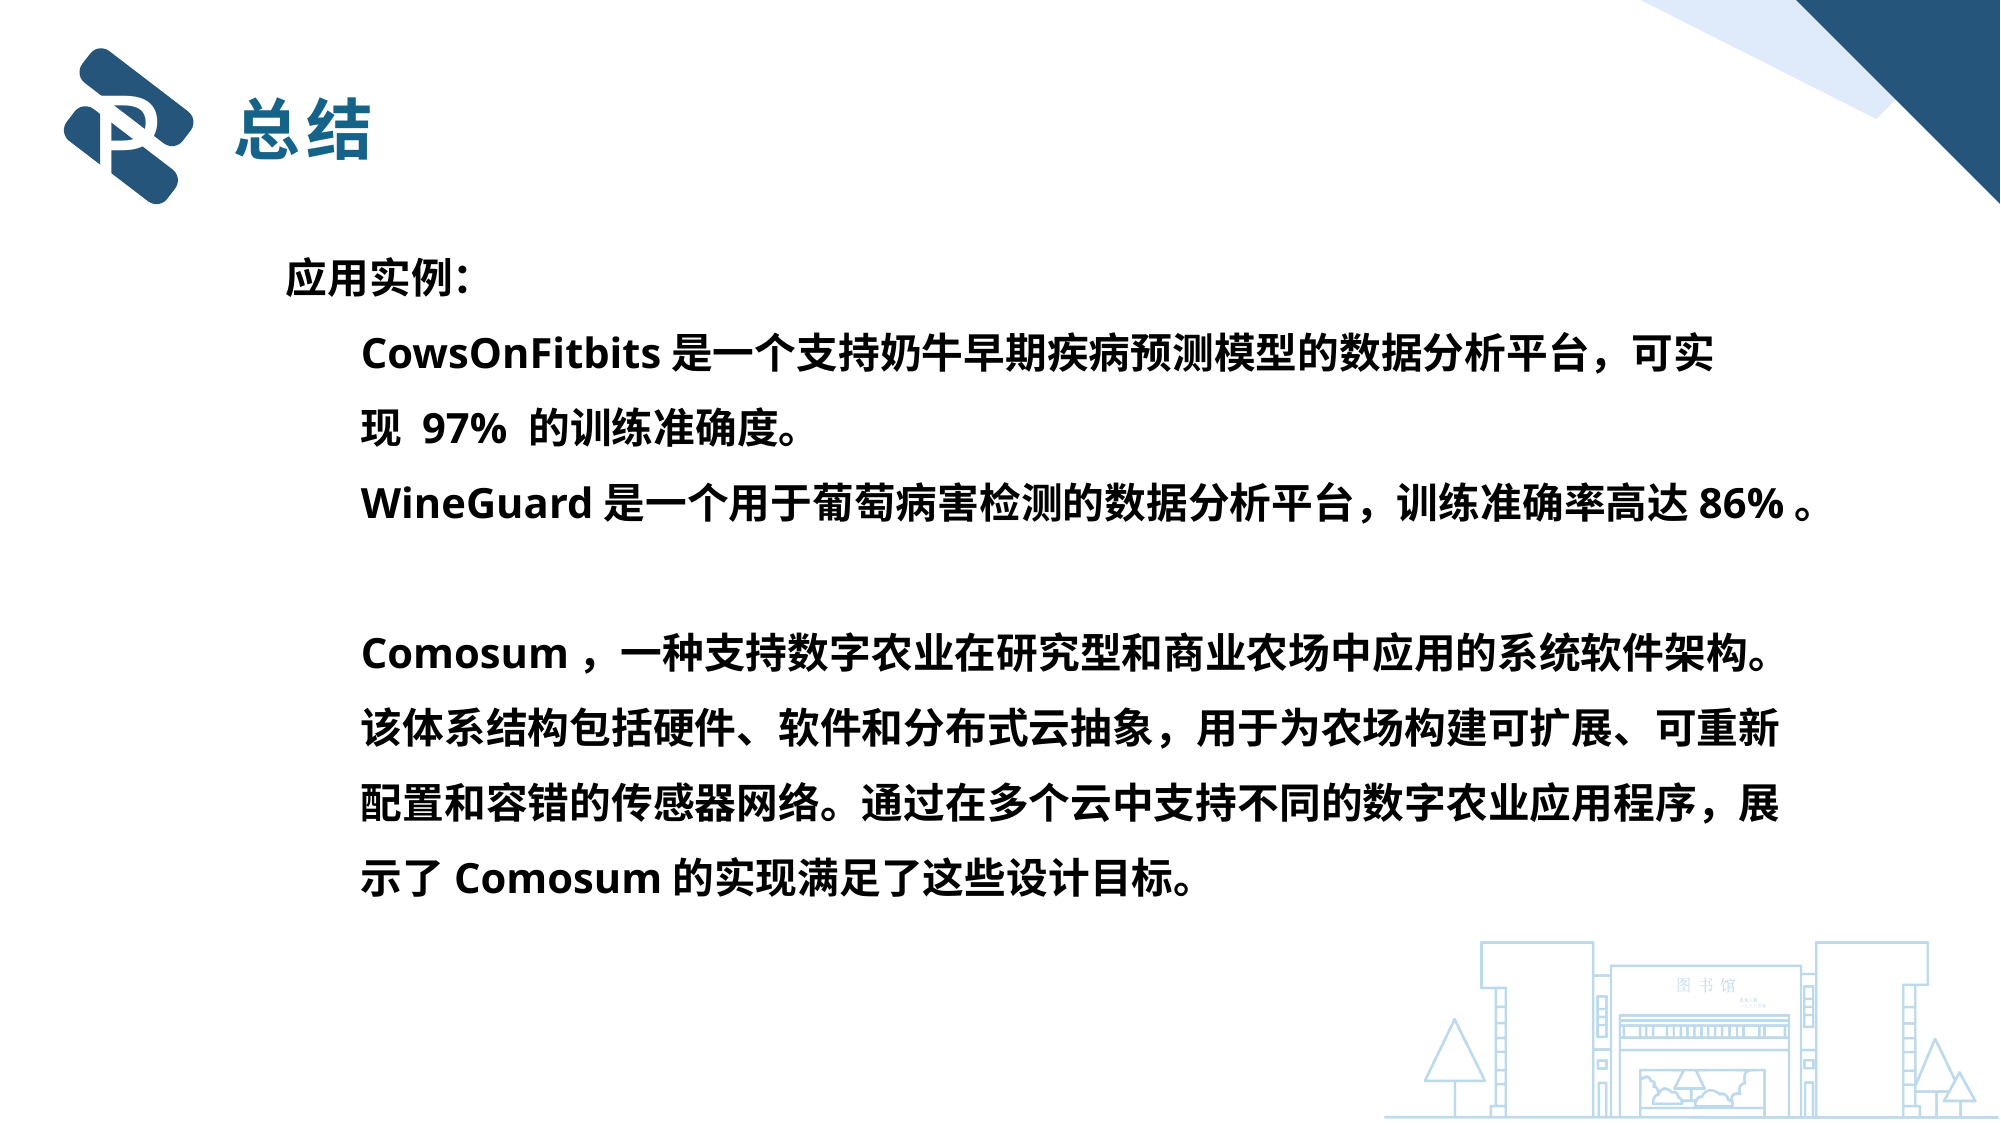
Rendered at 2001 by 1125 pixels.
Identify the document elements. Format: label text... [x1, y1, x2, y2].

picture [1384, 941, 1999, 1119]
text_box 应用实例： CowsOnFitbits是一个支持奶牛早期疾病预测模型的数据分析平台，可实 现 97% 的训练准确度。 WineGuard是一个用于葡萄病害检测的数据分析平台，训练准确率高达86%。 Comosum，一种支持数字农业在研究型和商业农场中应用的系统软件架构。 该体系结构包括硬件、软件和分布式云抽象，用于为农场构建可扩展、可重新 配置和容错的传感器网络。通过在多个云中支持不同的数字农业应用程序，展 示了Comosum的实现满足了这些设计目标。 [270, 219, 1704, 917]
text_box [57, 53, 392, 220]
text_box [1687, 0, 2000, 204]
